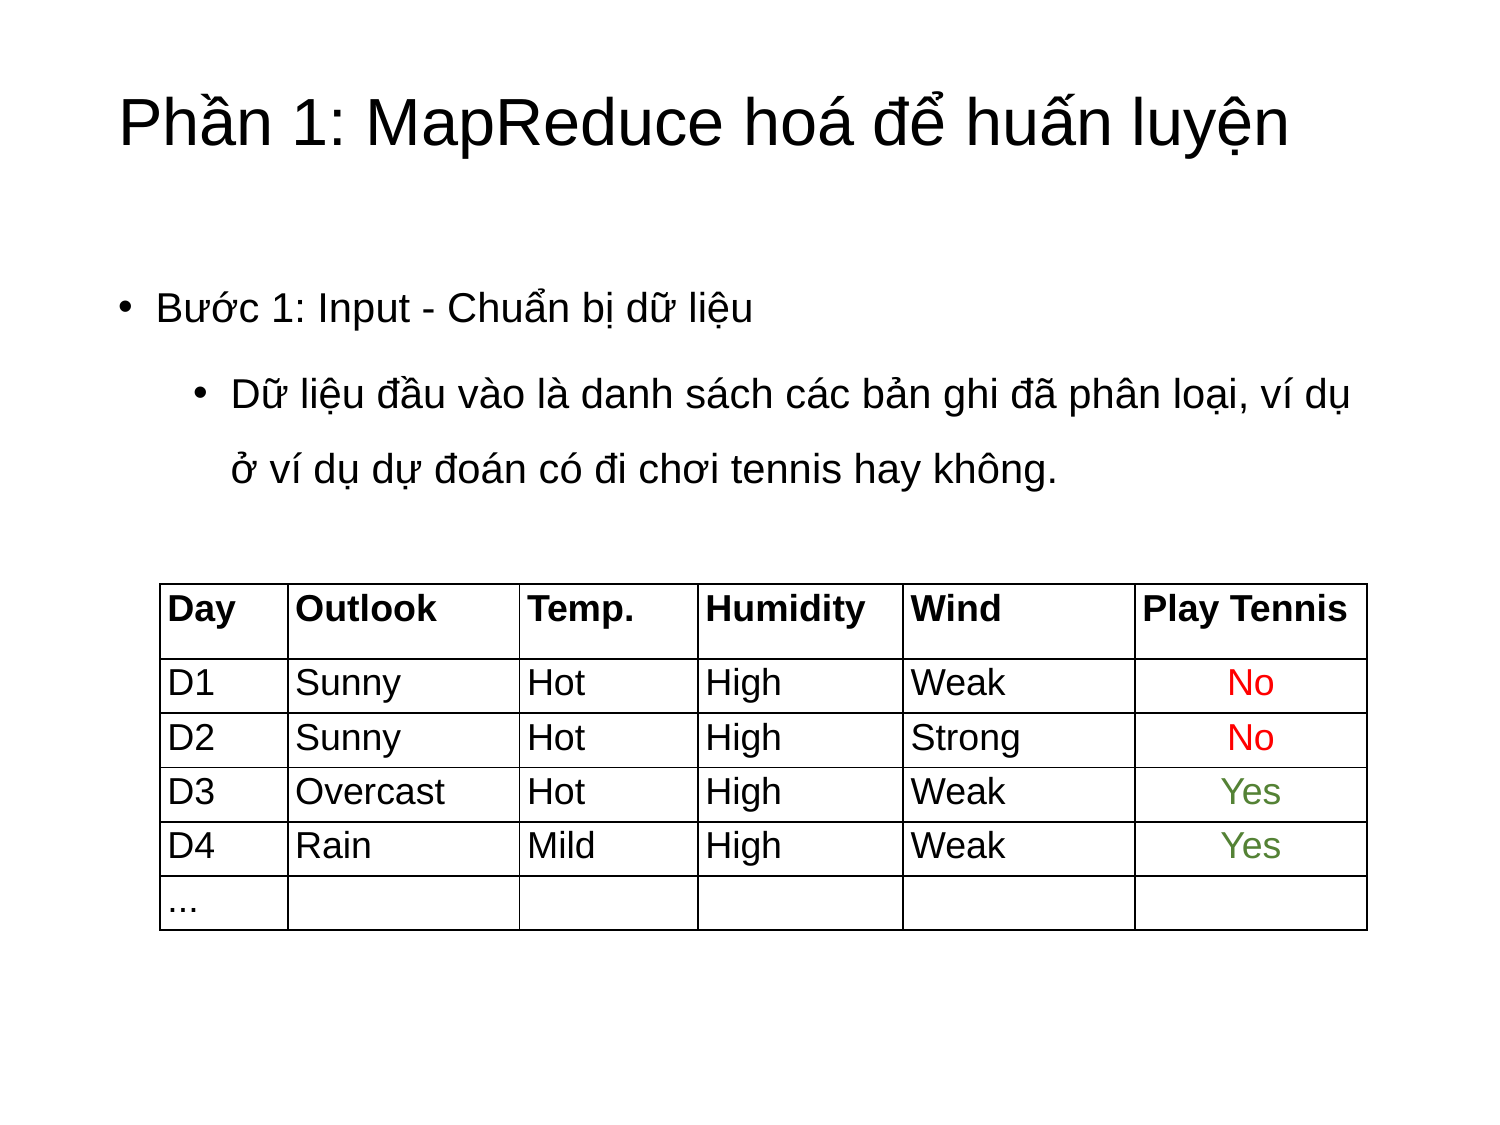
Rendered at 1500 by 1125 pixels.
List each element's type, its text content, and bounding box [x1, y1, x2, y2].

table_cell ... [161, 877, 287, 929]
table_cell [1136, 877, 1366, 929]
table_cell Rain [289, 823, 519, 875]
table_cell Sunny [289, 660, 519, 712]
table_cell D1 [161, 660, 287, 712]
table_cell Strong [904, 714, 1134, 767]
table_cell High [699, 823, 902, 875]
table_cell No [1136, 714, 1366, 767]
table_cell High [699, 714, 902, 767]
table_cell Hot [520, 714, 697, 767]
table_cell Mild [520, 823, 697, 875]
table_cell [289, 877, 519, 929]
table_cell Weak [904, 660, 1134, 712]
table_cell [699, 877, 902, 929]
table_header Day [161, 585, 287, 658]
table_header Wind [904, 585, 1134, 658]
table_cell Hot [520, 660, 697, 712]
table_cell No [1136, 660, 1366, 712]
table_cell High [699, 660, 902, 712]
table_cell D2 [161, 714, 287, 767]
table_cell Weak [904, 768, 1134, 821]
table_cell High [699, 768, 902, 821]
table_cell [520, 877, 697, 929]
table_cell Hot [520, 768, 697, 821]
table_cell D4 [161, 823, 287, 875]
table_cell Overcast [289, 768, 519, 821]
title Phần 1: MapReduce hoá để huấn luyện [103, 59, 1397, 188]
table_header Temp. [520, 585, 697, 658]
list Bước 1: Input - Chuẩn bị dữ liệu Dữ liệu đầu vào là danh sách các bản ghi đã phân loại, ví dụ ở ví dụ dự đoán có đi chơi tennis hay không. [103, 248, 1397, 1014]
table_cell [904, 877, 1134, 929]
table_cell Sunny [289, 714, 519, 767]
table_header Outlook [289, 585, 519, 658]
table_cell Weak [904, 823, 1134, 875]
table_cell D3 [161, 768, 287, 821]
table_header Play Tennis [1136, 585, 1366, 658]
table_header Humidity [699, 585, 902, 658]
table_cell Yes [1136, 768, 1366, 821]
table_cell Yes [1136, 823, 1366, 875]
